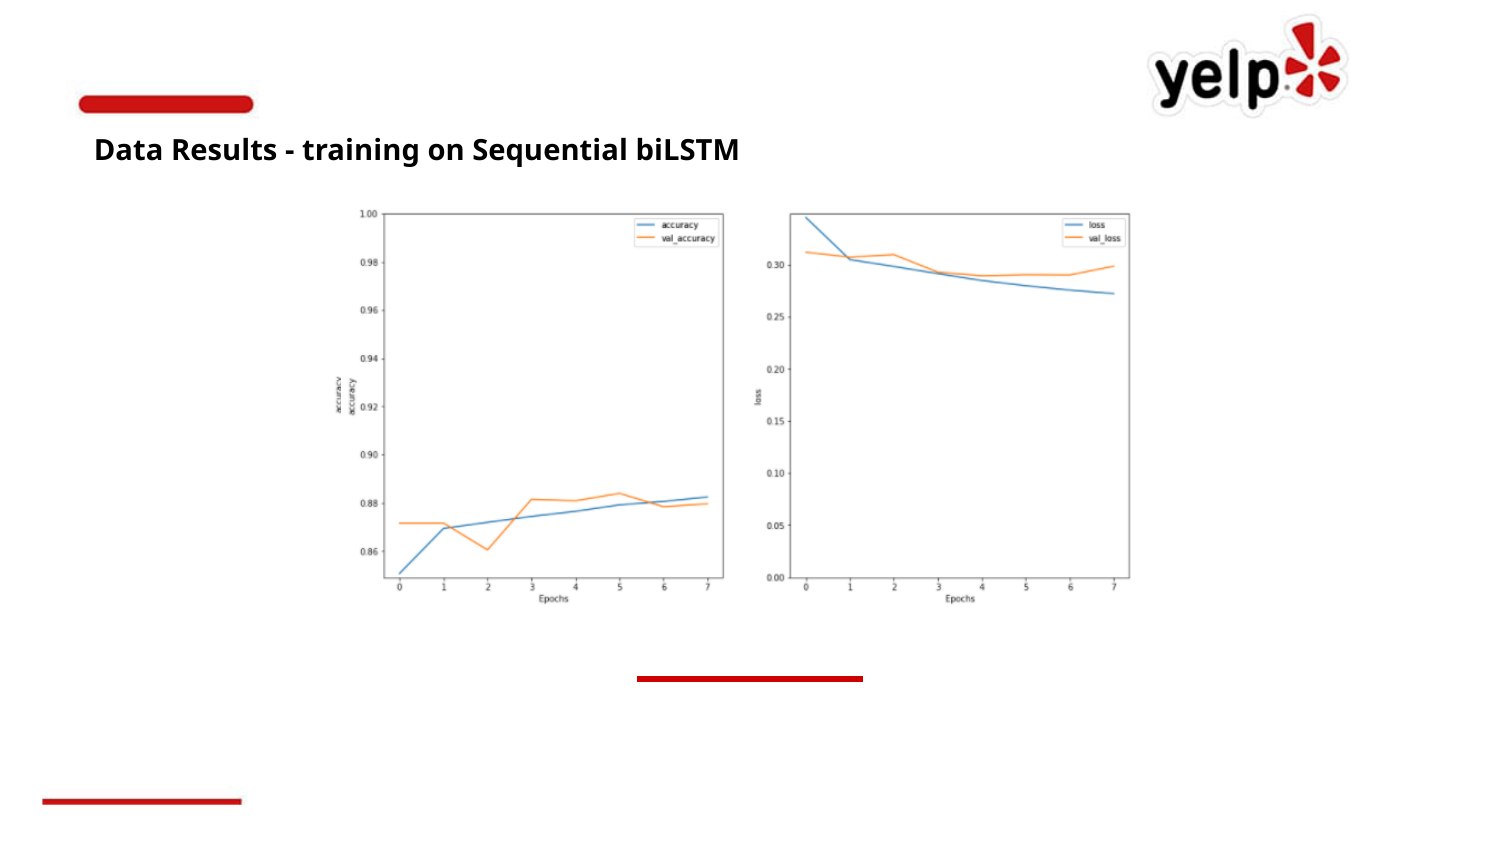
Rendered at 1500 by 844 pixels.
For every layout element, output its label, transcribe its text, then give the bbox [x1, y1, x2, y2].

picture [17, 698, 1469, 826]
picture [24, 0, 1476, 125]
picture [326, 207, 1146, 615]
text_box Data Results - training on Sequential biLSTM [78, 134, 1061, 182]
